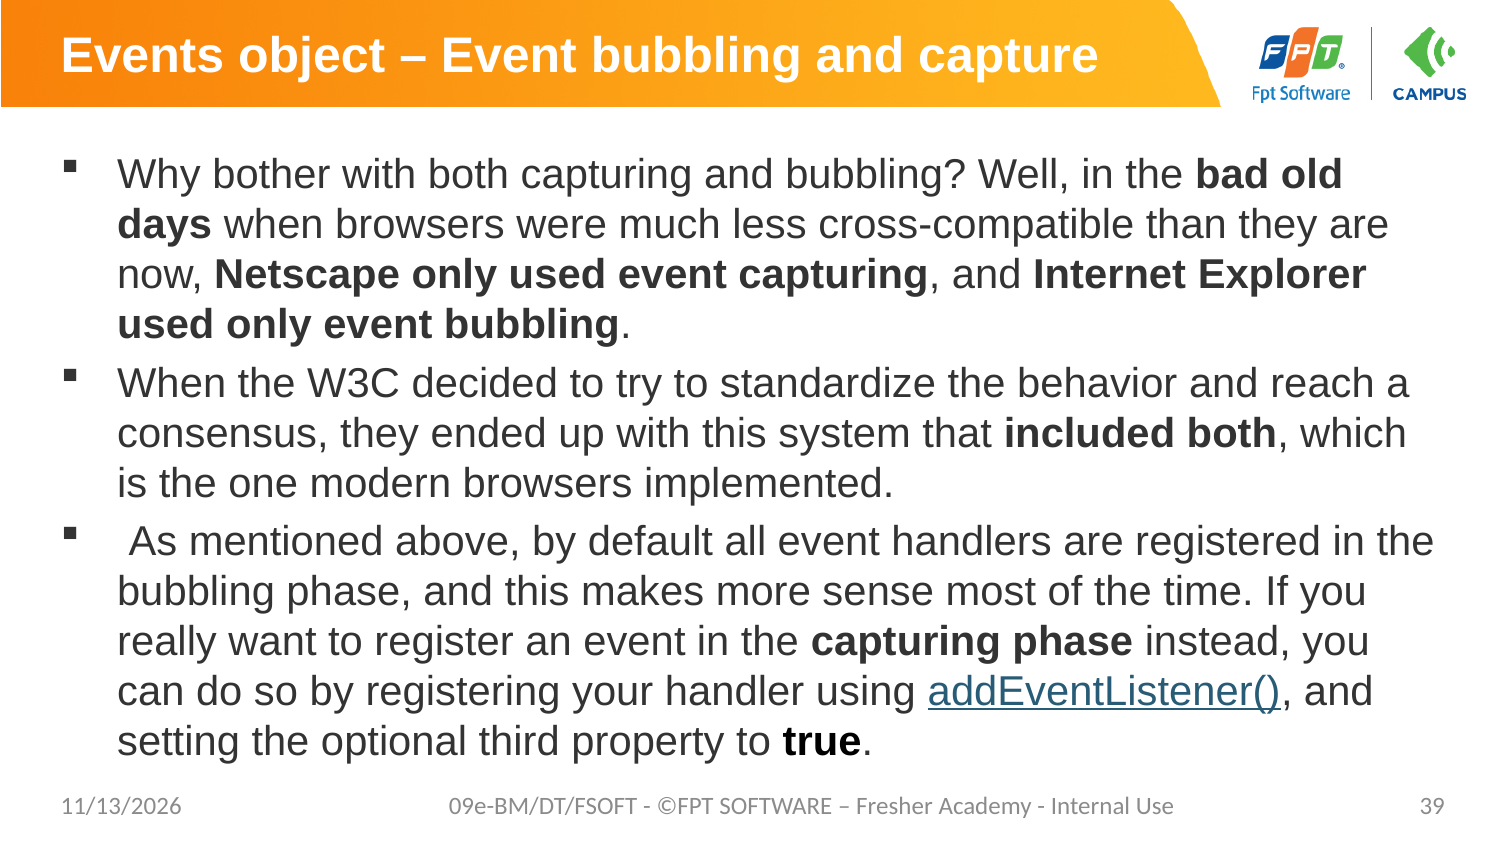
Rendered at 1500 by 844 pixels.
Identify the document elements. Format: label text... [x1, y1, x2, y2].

footer 09e-BM/DT/FSOFT - ©FPT SOFTWARE – Fresher Academy - Internal Use [289, 800, 1335, 827]
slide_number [45, 800, 270, 827]
list Why bother with both capturing and bubbling? Well, in the bad old days when browsers were much less cross-compatible than they are now, Netscape only used event capturing, and Internet Explorer used only event bubbling. When the W3C decided to try to standardize the behavior and reach a consensus, they ended up with this system that included both, which is the one modern browsers implemented. As mentioned above, by default all event handlers are registered in the bubbling phase, and this makes more sense most of the time. If you really want to register an event in the capturing phase instead, you can do so by registering your handler using addEventListener(), and setting the optional third property to true. [45, 139, 1461, 800]
slide_number 39 [1350, 800, 1461, 827]
title Events object – Event bubbling and capture [45, 0, 1176, 106]
picture [1, 0, 1499, 844]
